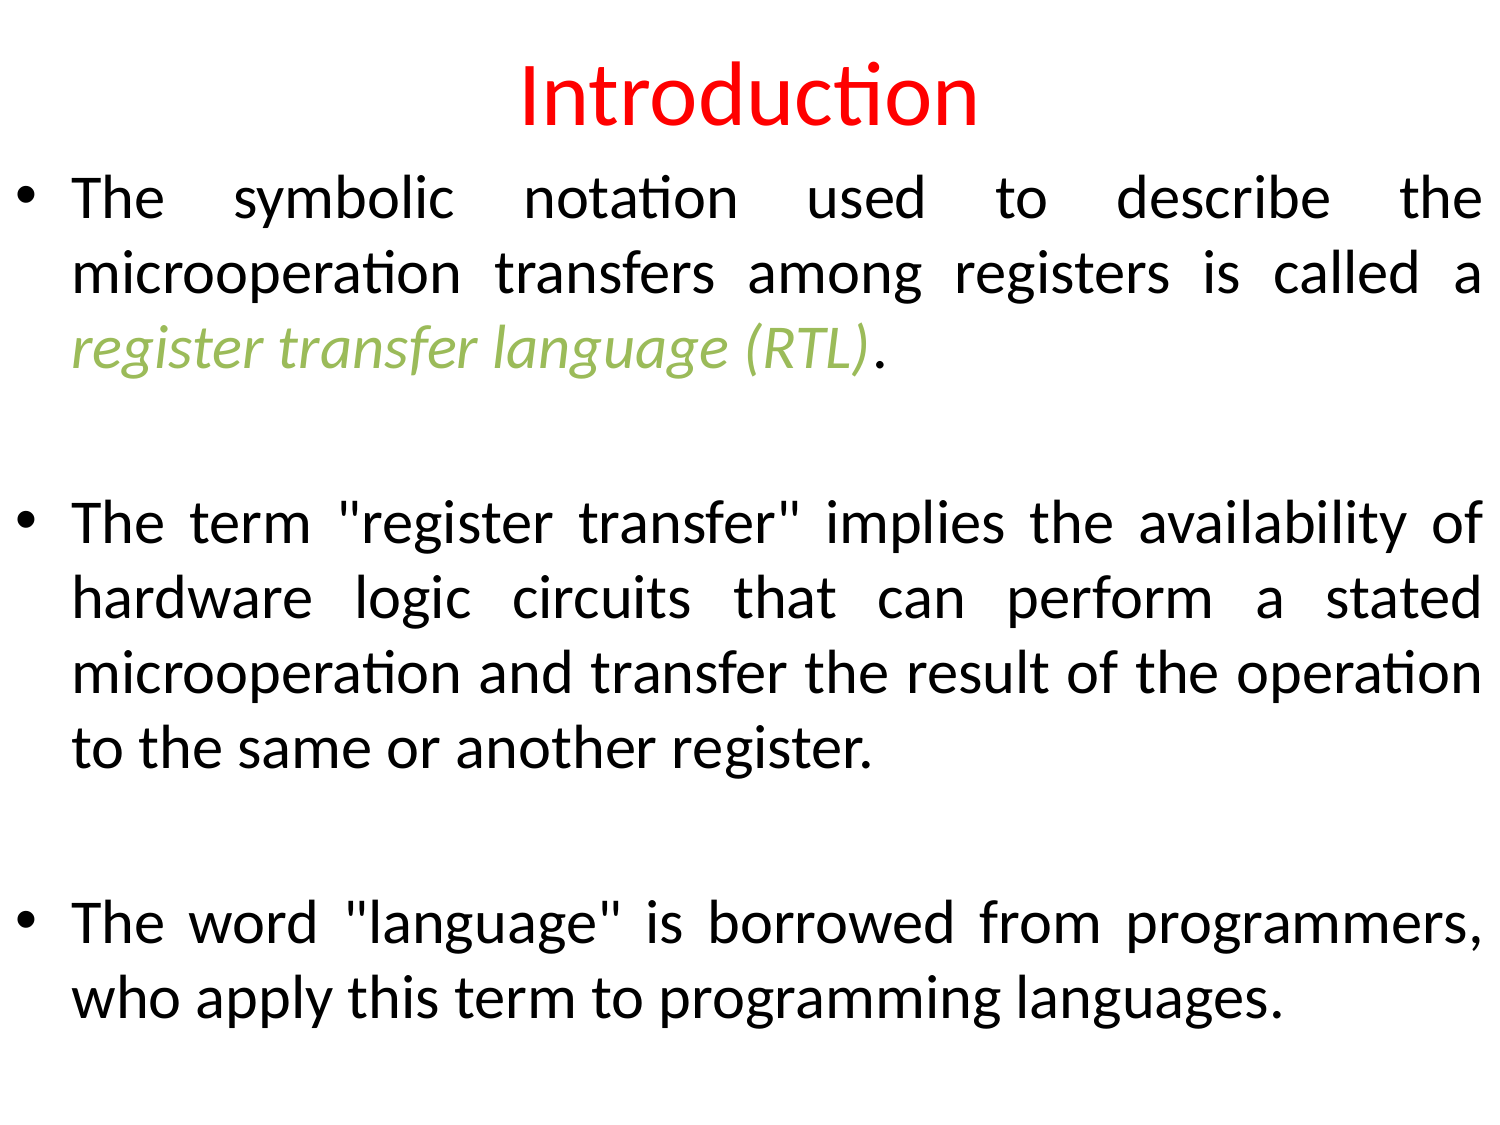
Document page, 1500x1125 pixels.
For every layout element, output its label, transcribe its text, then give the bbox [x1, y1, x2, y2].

list The symbolic notation used to describe the microoperation transfers among registers is called a register transfer language (RTL). The term "register transfer" implies the availability of hardware logic circuits that can perform a stated microoperation and transfer the result of the operation to the same or another register. The word "language" is borrowed from programmers, who apply this term to programming languages. [0, 149, 1500, 1106]
title Introduction [75, 7, 1425, 149]
